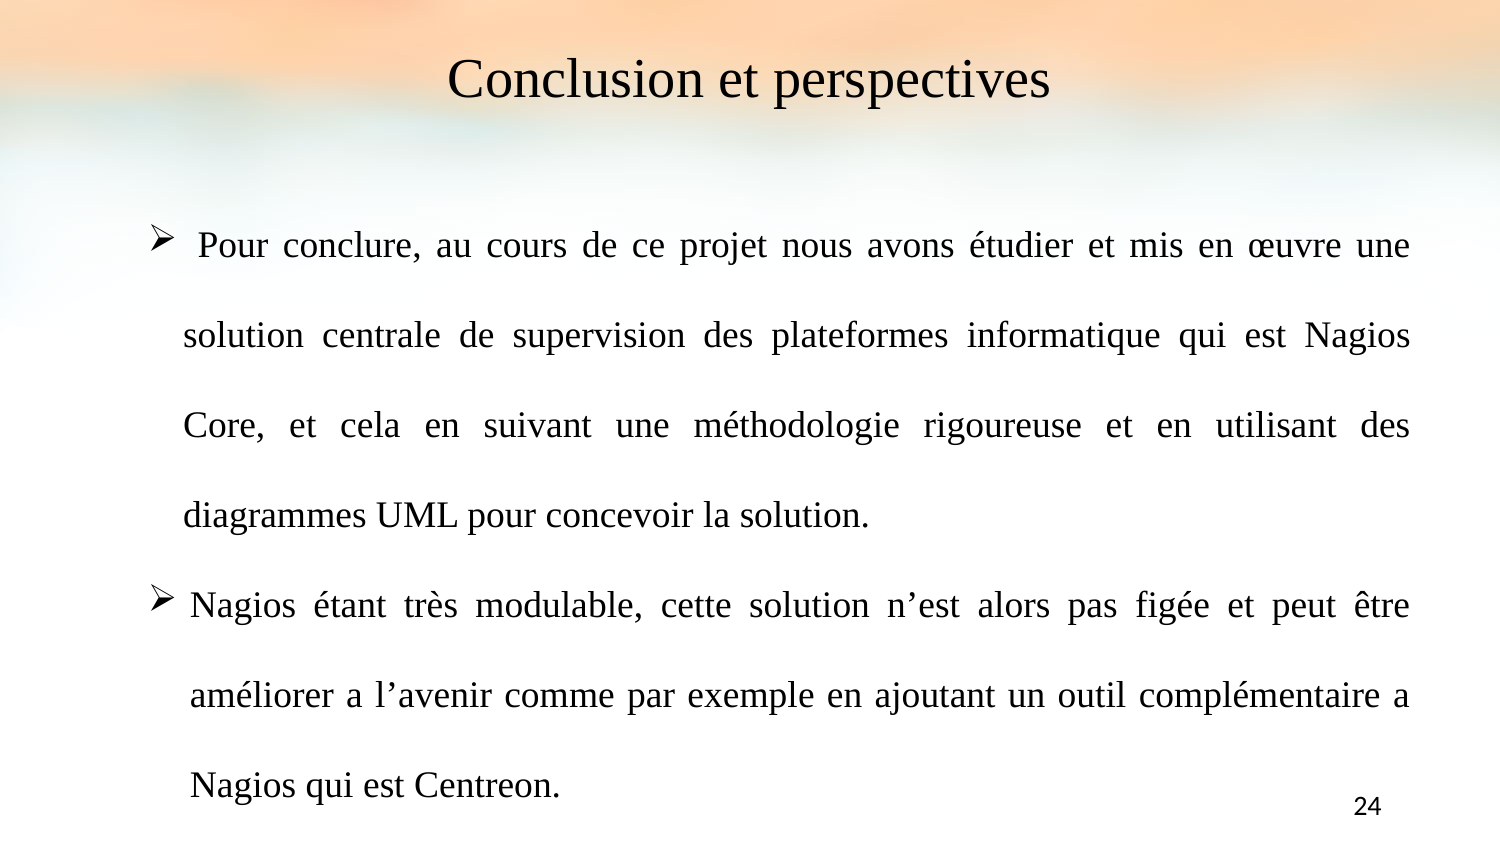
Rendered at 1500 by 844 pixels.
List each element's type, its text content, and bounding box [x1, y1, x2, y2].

text_box Conclusion et perspectives [133, 33, 1367, 126]
picture [0, 0, 1500, 844]
text_box Pour conclure, au cours de ce projet nous avons étudier et mis en œuvre une solution centrale de supervision des plateformes informatique qui est Nagios Core, et cela en suivant une méthodologie rigoureuse et en utilisant des diagrammes UML pour concevoir la solution. Nagios étant très modulable, cette solution n’est alors pas figée et peut être améliorer a l’avenir comme par exemple en ajoutant un outil complémentaire a Nagios qui est Centreon. [133, 167, 1427, 844]
